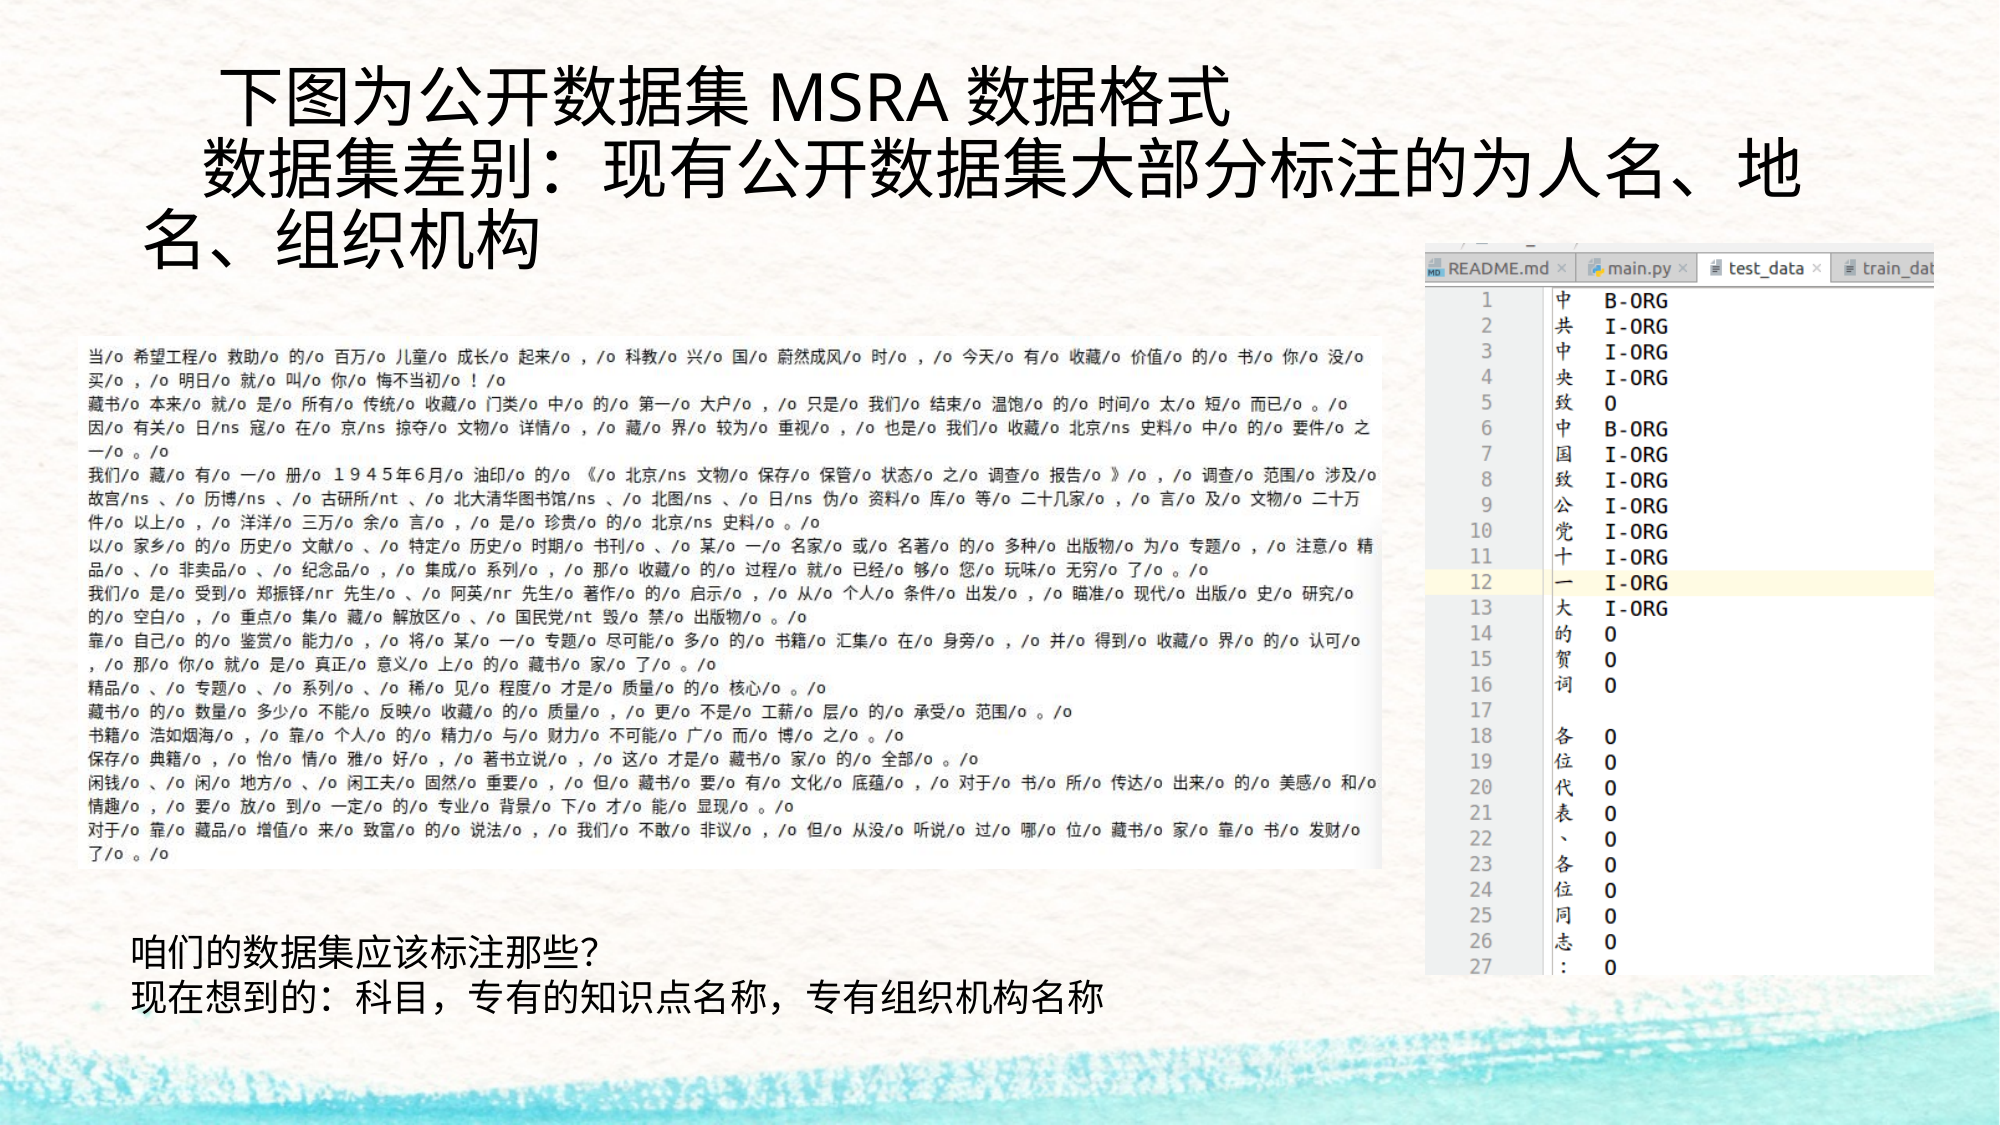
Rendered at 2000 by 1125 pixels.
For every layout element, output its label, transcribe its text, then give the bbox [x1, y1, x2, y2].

text_box 咱们的数据集应该标注那些？ 现在想到的：科目，专有的知识点名称，专有组织机构名称 [115, 921, 1261, 1027]
title 下图为公开数据集MSRA数据格式 数据集差别：现有公开数据集大部分标注的为人名、地名、组织机构 [126, 39, 1873, 288]
picture [0, 0, 2000, 1125]
